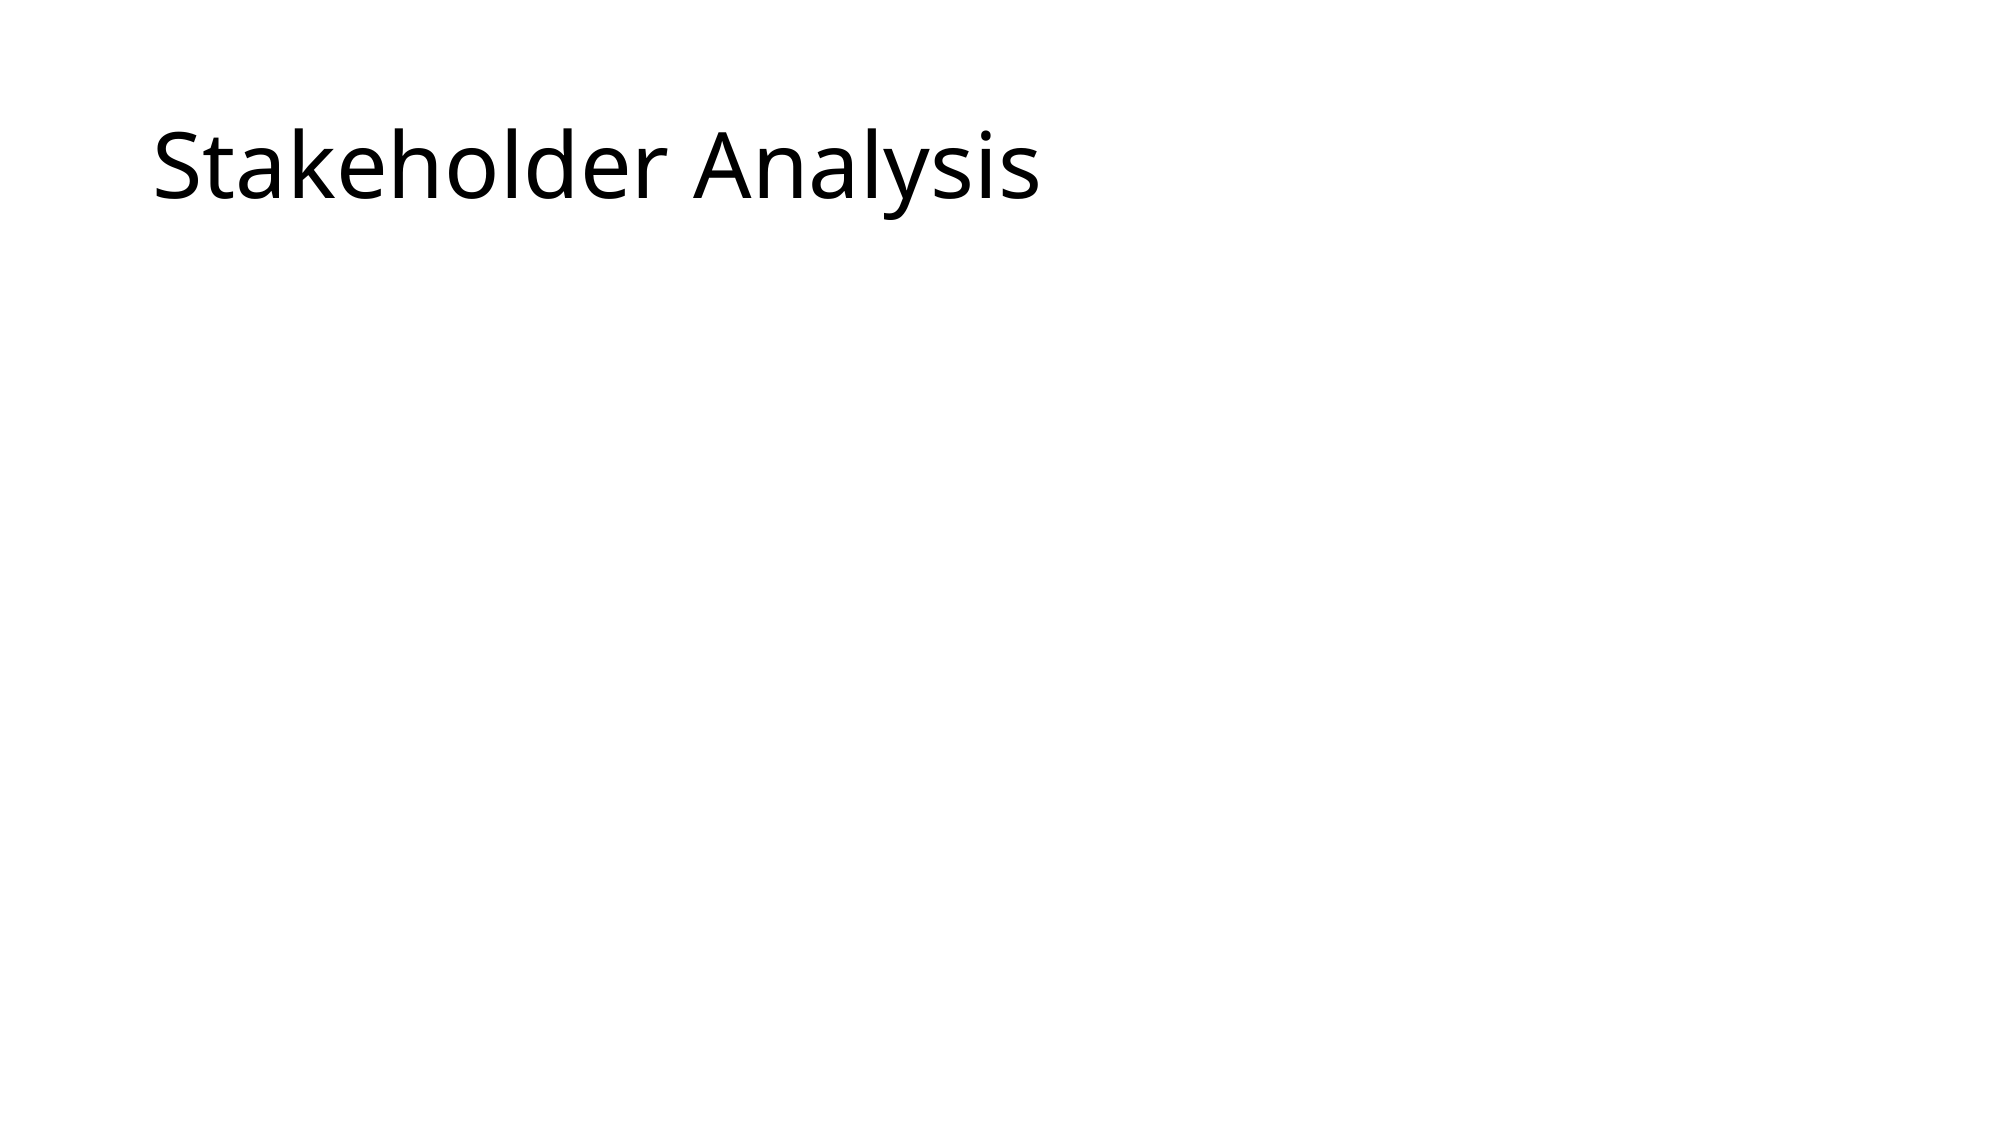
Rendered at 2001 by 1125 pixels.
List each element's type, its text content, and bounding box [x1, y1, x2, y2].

title Stakeholder Analysis [137, 59, 1863, 278]
